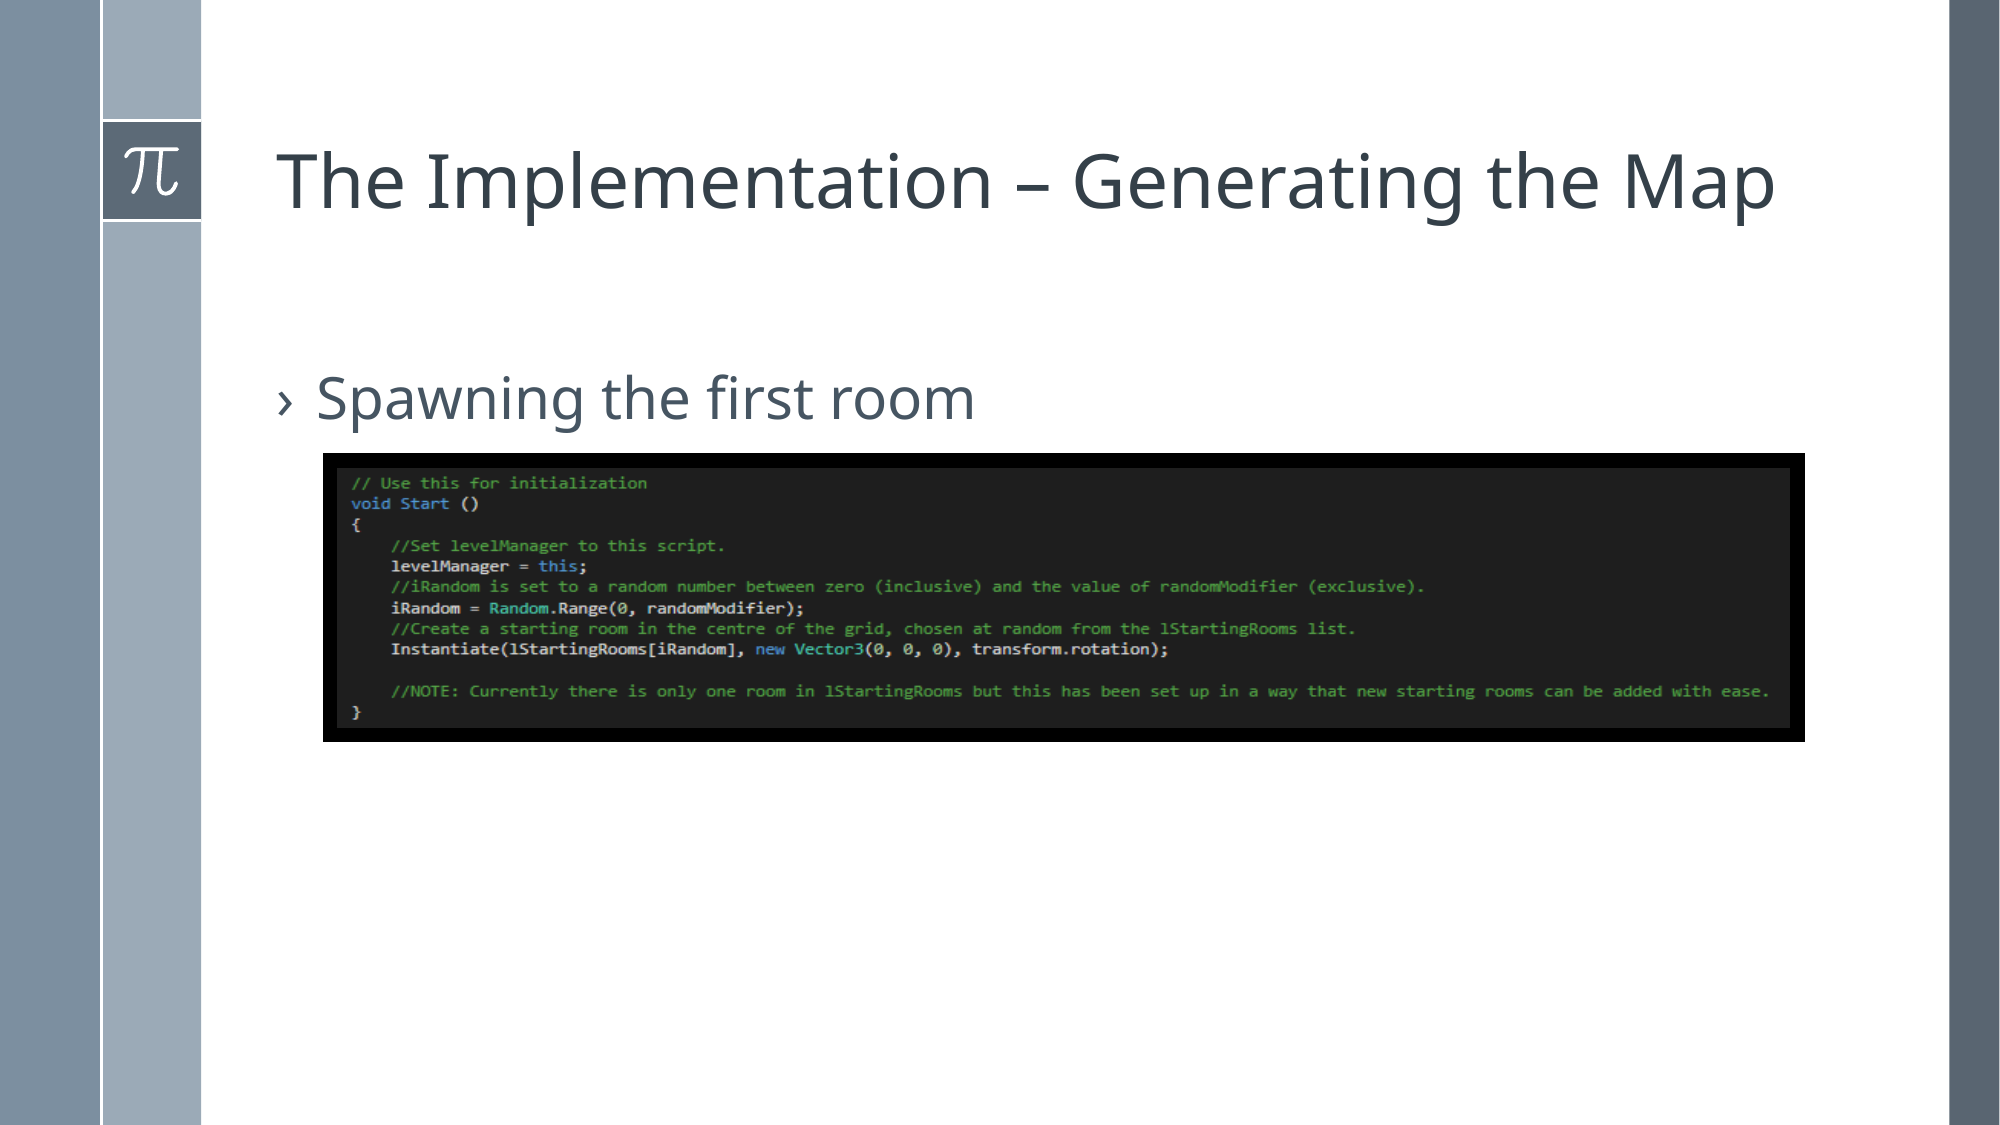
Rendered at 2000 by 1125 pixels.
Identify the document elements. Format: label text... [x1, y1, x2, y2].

picture [337, 467, 1791, 728]
title The Implementation – Generating the Map [261, 29, 1867, 233]
list Spawning the first room [261, 262, 1867, 1013]
